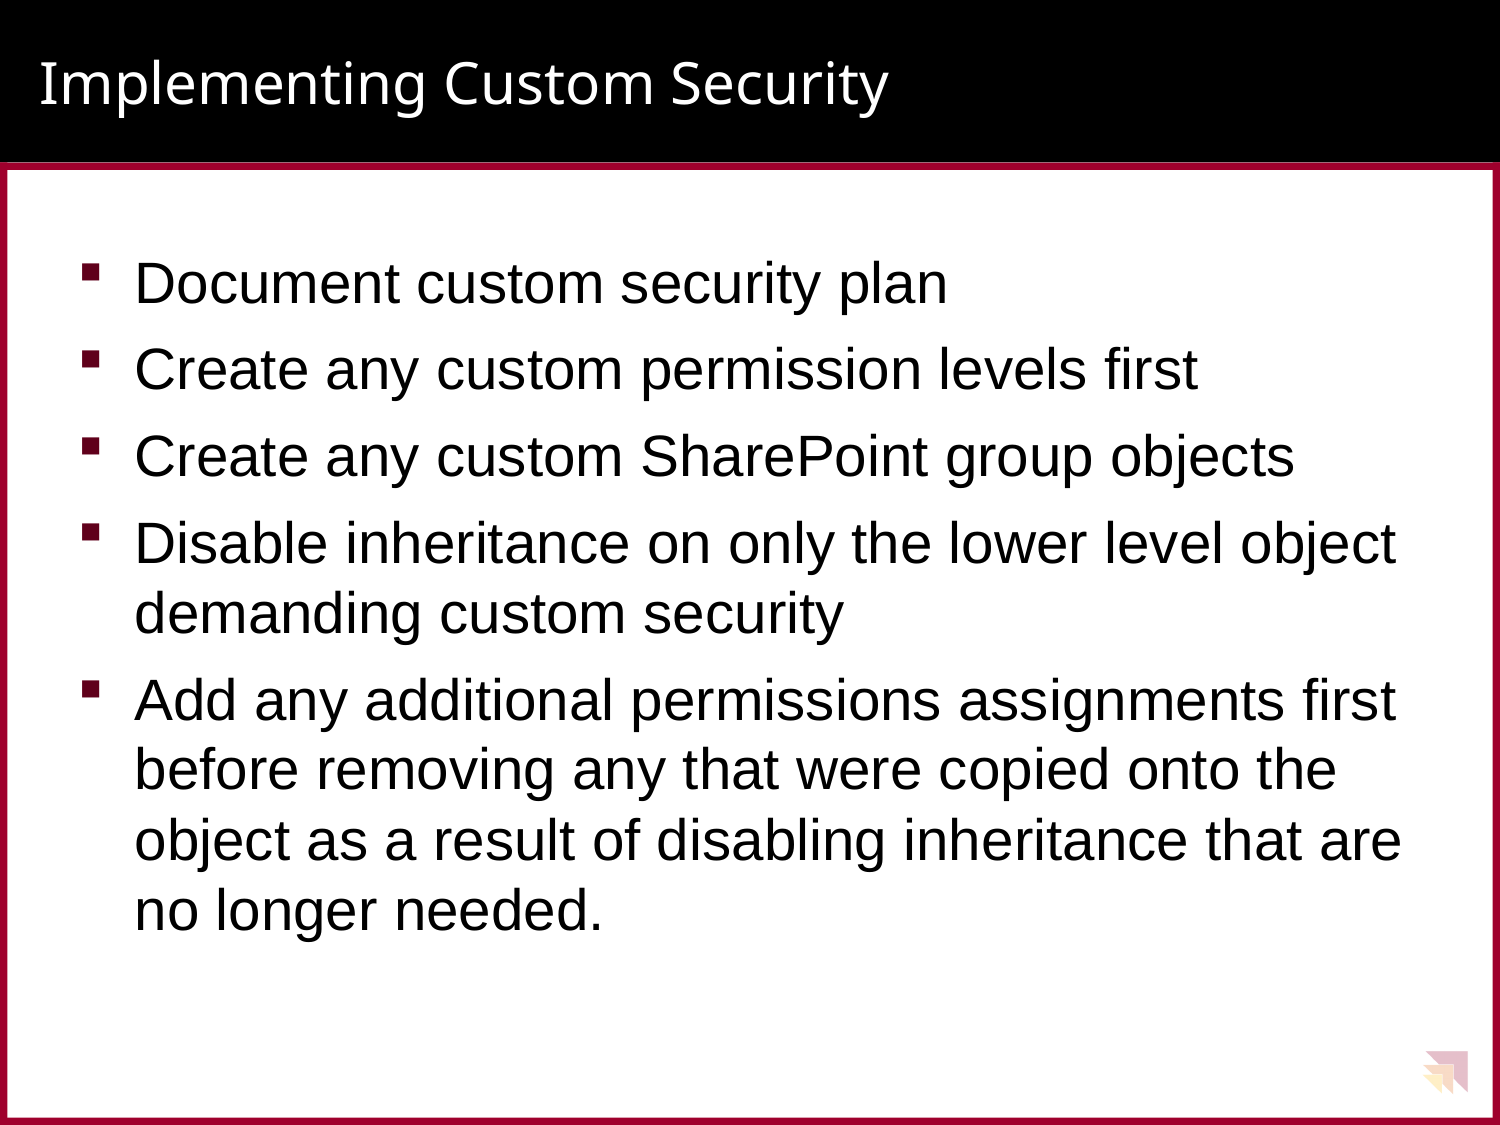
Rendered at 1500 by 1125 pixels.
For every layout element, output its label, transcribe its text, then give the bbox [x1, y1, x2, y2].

list Document custom security plan Create any custom permission levels first Create any custom SharePoint group objects Disable inheritance on only the lower level object demanding custom security Add any additional permissions assignments first before removing any that were copied onto the object as a result of disabling inheritance that are no longer needed. [62, 237, 1438, 1088]
title Implementing Custom Security [24, 12, 1438, 150]
